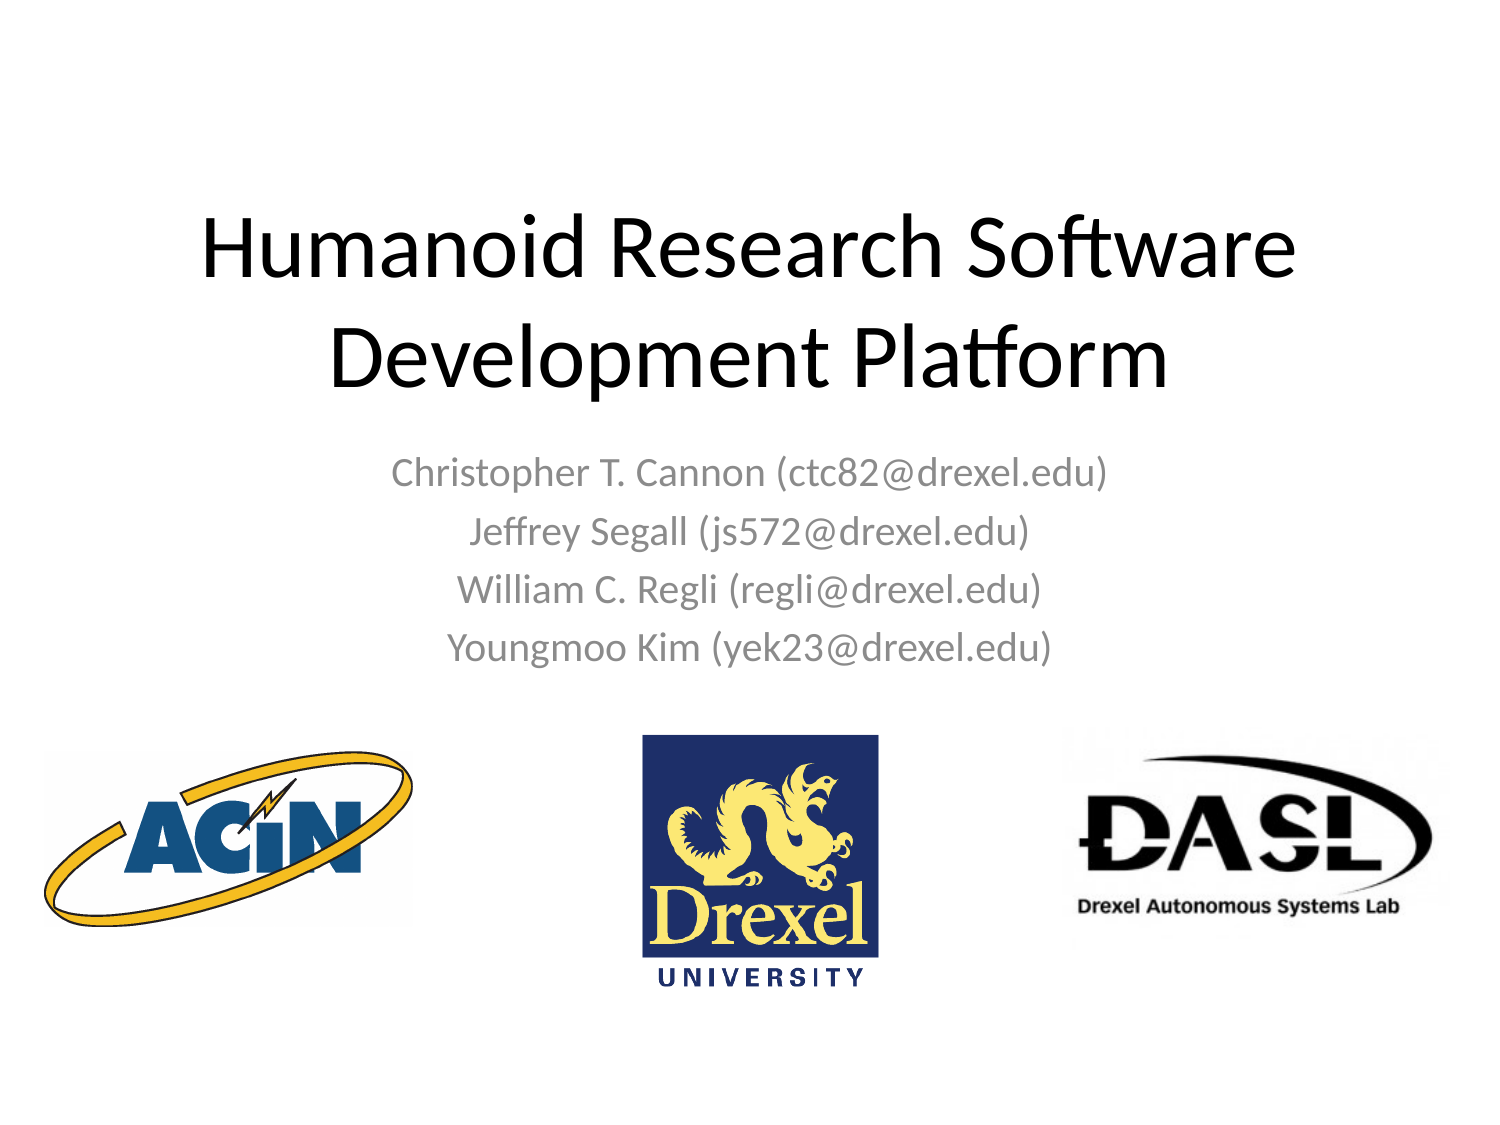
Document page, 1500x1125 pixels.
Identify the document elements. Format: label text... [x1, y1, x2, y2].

picture [624, 724, 898, 998]
title Humanoid Research Software Development Platform [112, 174, 1388, 417]
picture [44, 750, 414, 927]
picture [1062, 727, 1451, 950]
subtitle Christopher T. Cannon (ctc82@drexel.edu) Jeffrey Segall (js572@drexel.edu) William C. Regli (regli@drexel.edu) Youngmoo Kim (yek23@drexel.edu) [225, 437, 1275, 725]
